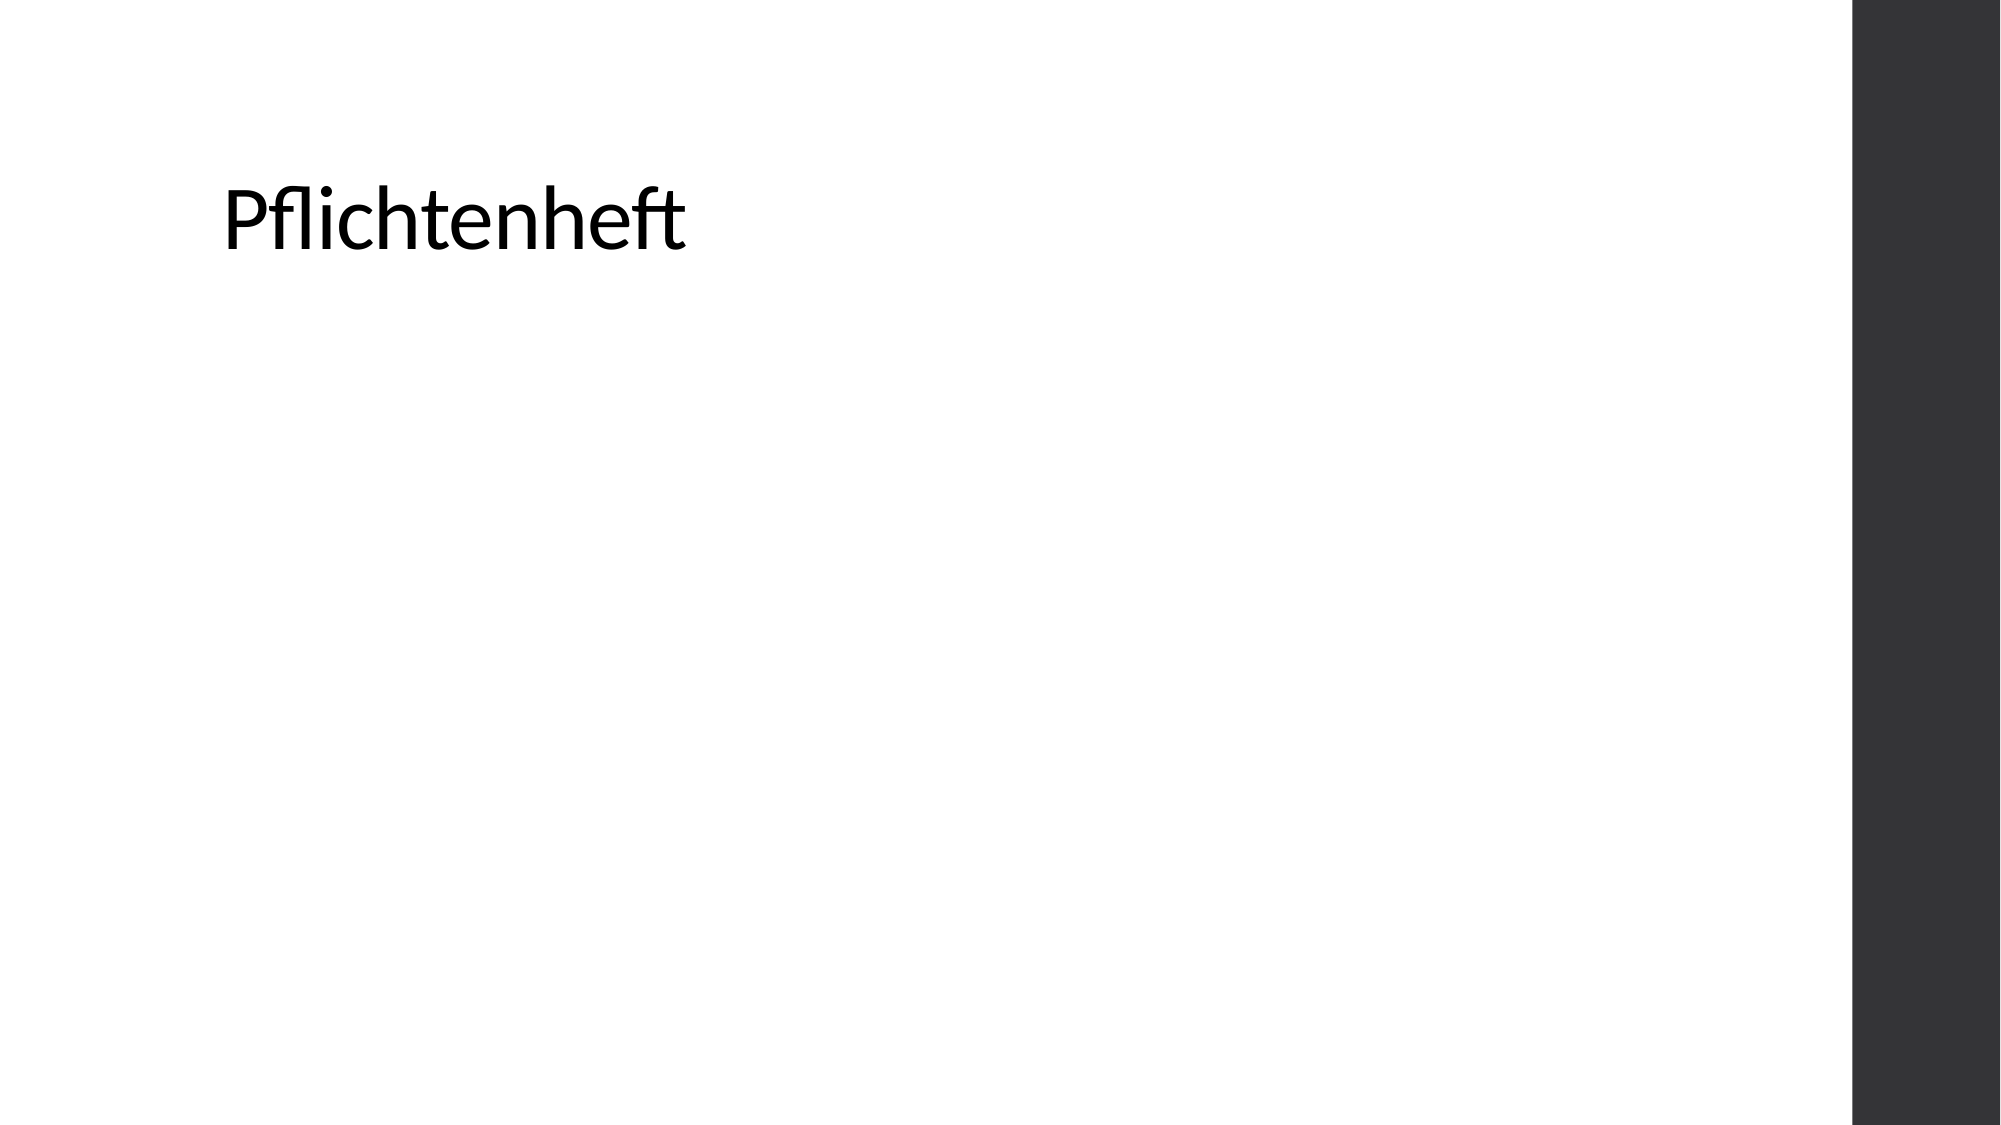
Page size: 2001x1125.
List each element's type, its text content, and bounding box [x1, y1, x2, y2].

title Pflichtenheft [206, 60, 1797, 278]
